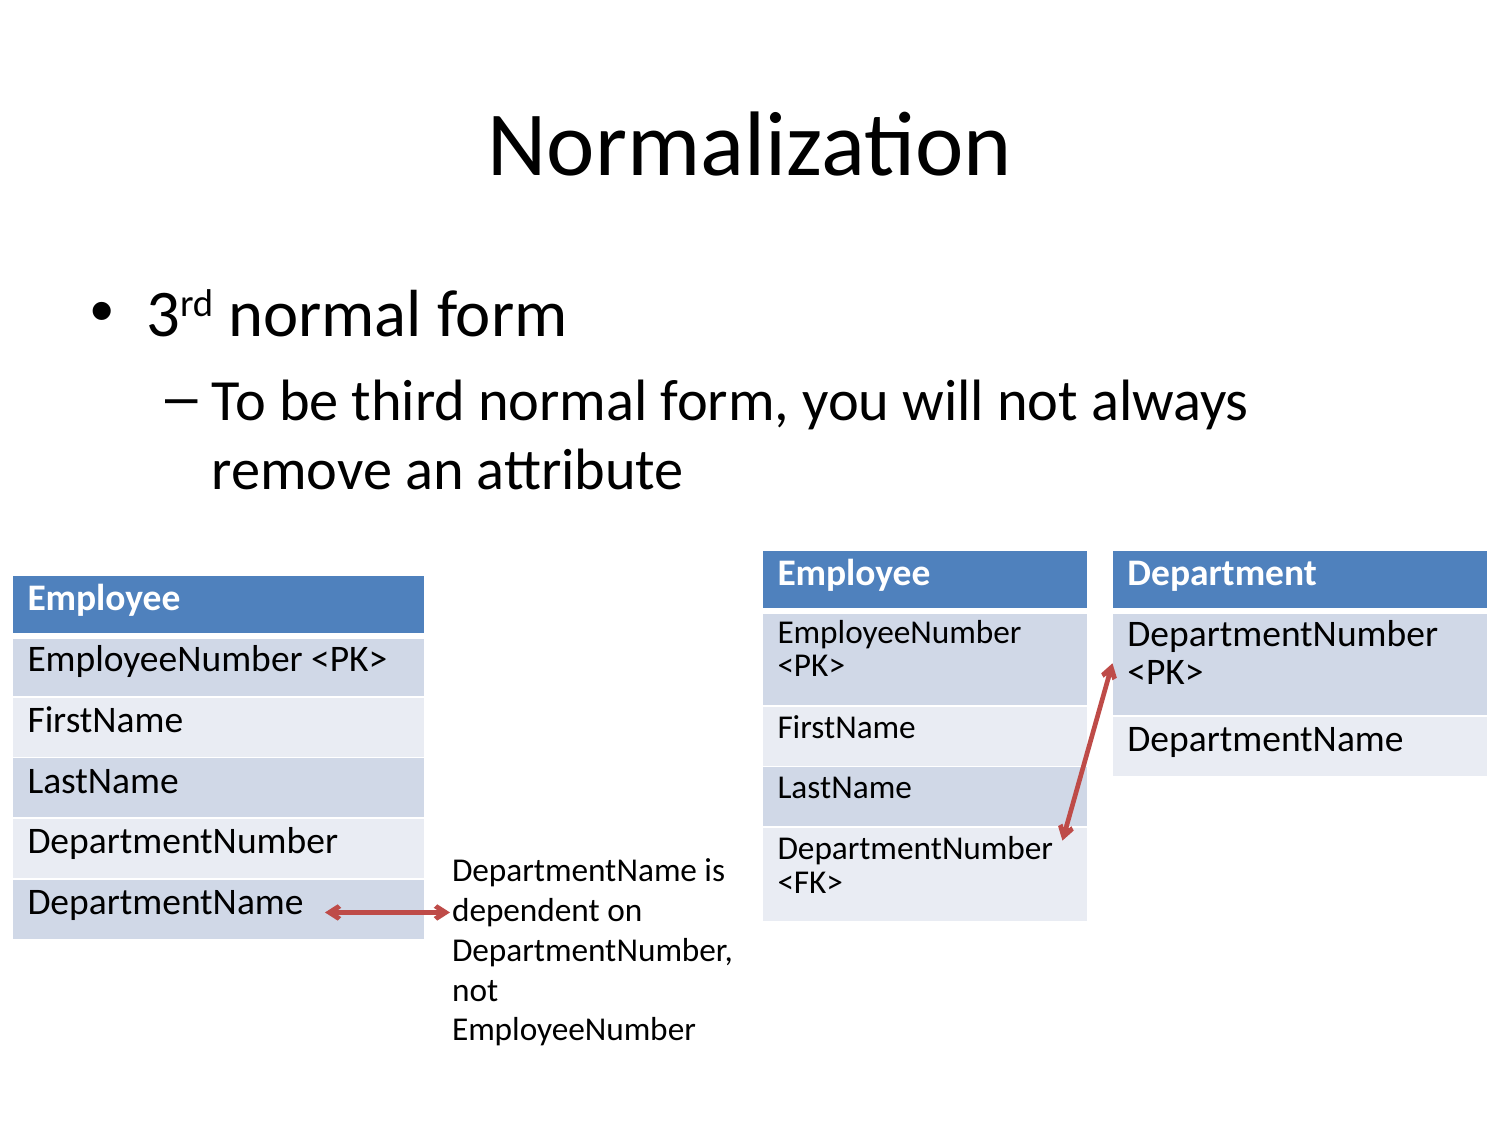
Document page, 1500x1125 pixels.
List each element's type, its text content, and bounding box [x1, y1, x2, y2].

table_cell LastName [763, 767, 1057, 826]
table_cell DepartmentName [1116, 717, 1487, 776]
title Normalization [75, 45, 1425, 233]
table_cell EmployeeNumber <PK> [13, 639, 424, 696]
table_cell DepartmentNumber <FK> [763, 828, 1087, 921]
table_cell EmployeeNumber <PK> [763, 614, 1087, 705]
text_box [1062, 662, 1113, 841]
table_cell DepartmentNumber [13, 819, 424, 878]
table_cell DepartmentName [13, 880, 424, 939]
table_cell DepartmentNumber <PK> [1113, 614, 1487, 715]
table_cell LastName [13, 758, 424, 817]
table_cell FirstName [13, 698, 424, 757]
table_header Employee [763, 551, 1087, 608]
text_box DepartmentName is dependent on DepartmentNumber, not EmployeeNumber [437, 840, 750, 1055]
table_header Employee [13, 576, 424, 633]
list 3rd normal form To be third normal form, you will not always remove an attribute [75, 262, 1425, 1005]
table_header Department [1113, 551, 1487, 608]
table_cell FirstName [763, 707, 1057, 766]
